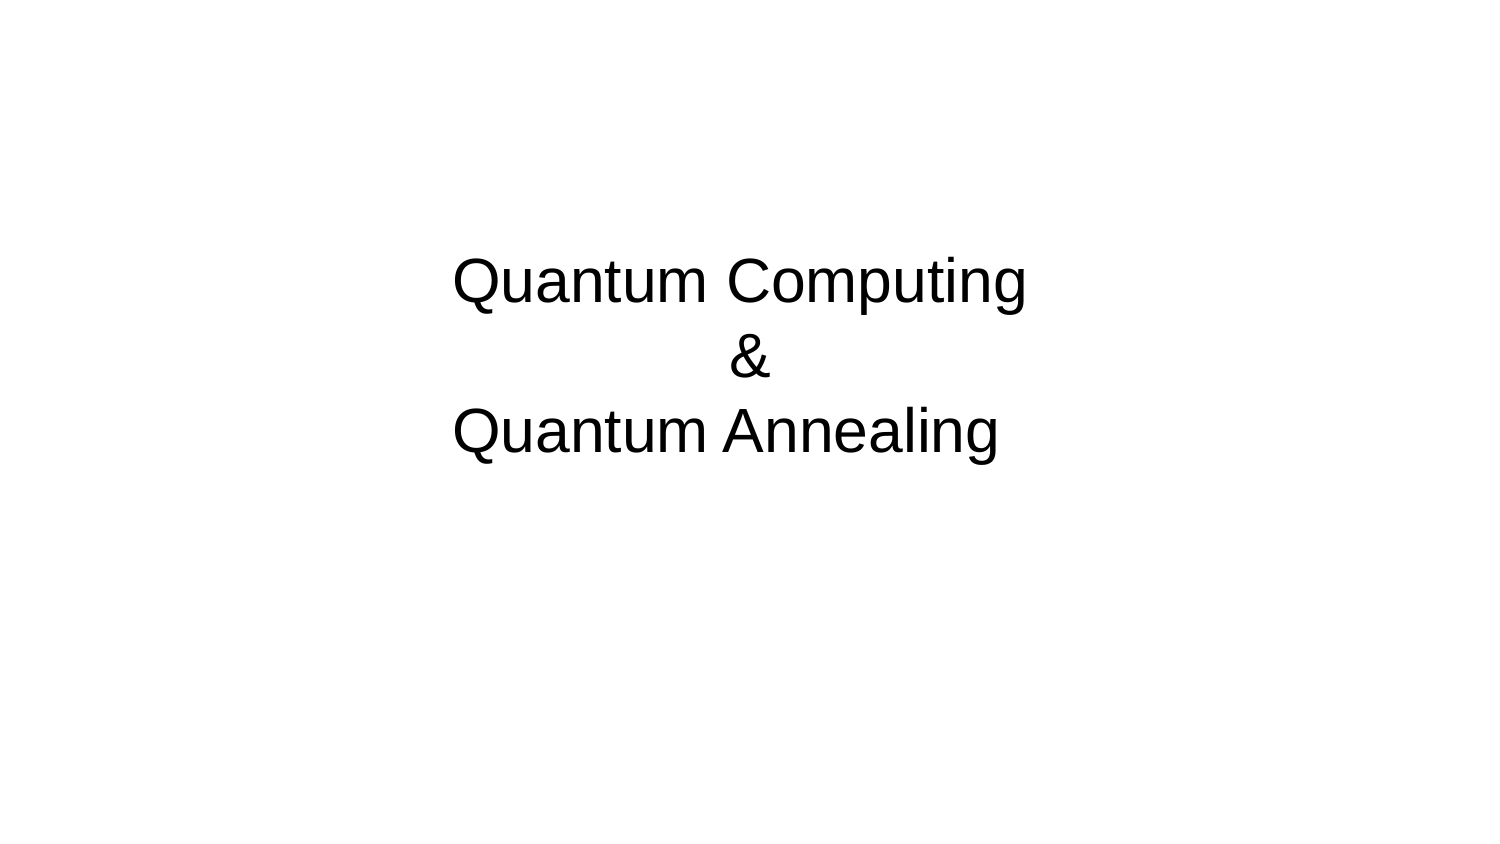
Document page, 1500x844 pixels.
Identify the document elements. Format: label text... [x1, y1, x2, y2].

text_box Quantum Computing & Quantum Annealing [437, 225, 1063, 480]
